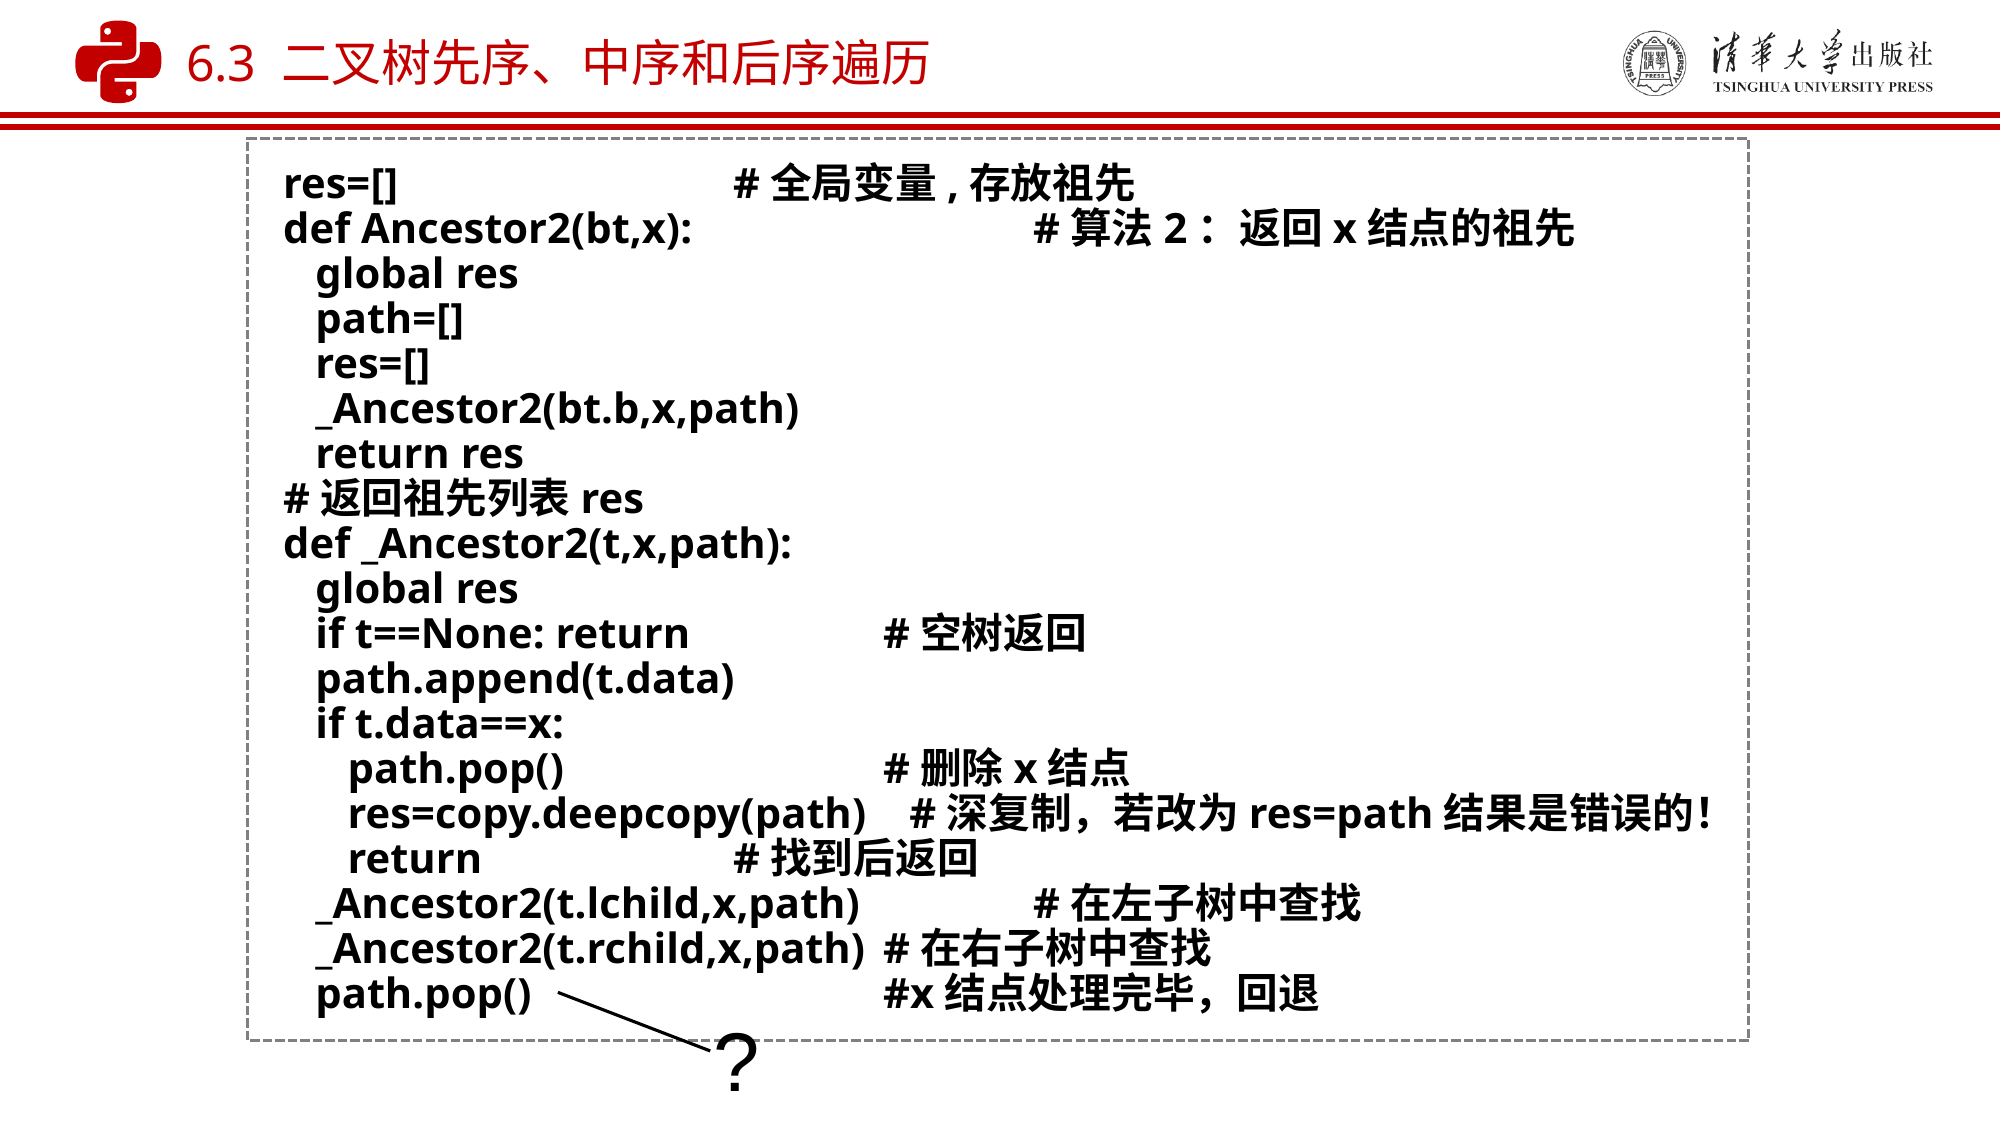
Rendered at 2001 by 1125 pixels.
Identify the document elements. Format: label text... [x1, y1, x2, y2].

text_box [557, 992, 805, 1117]
text_box 6.3 二叉树先序、中序和后序遍历 [171, 24, 947, 99]
text_box res=[] #全局变量,存放祖先 def Ancestor2(bt,x): #算法2：返回x结点的祖先 global res path=[] res=[] _Ancestor2(bt.b,x,path) return res #返回祖先列表res def _Ancestor2(t,x,path): global res if t==None: return #空树返回 path.append(t.data) if t.data==x: path.pop() #删除x结点 res=copy.deepcopy(path) #深复制，若改为res=path结果是错误的！ return #找到后返回 _Ancestor2(t.lchild,x,path) #在左子树中查找 _Ancestor2(t.rchild,x,path) #在右子树中查找 path.pop() #x结点处理完毕，回退 [247, 138, 1750, 1042]
